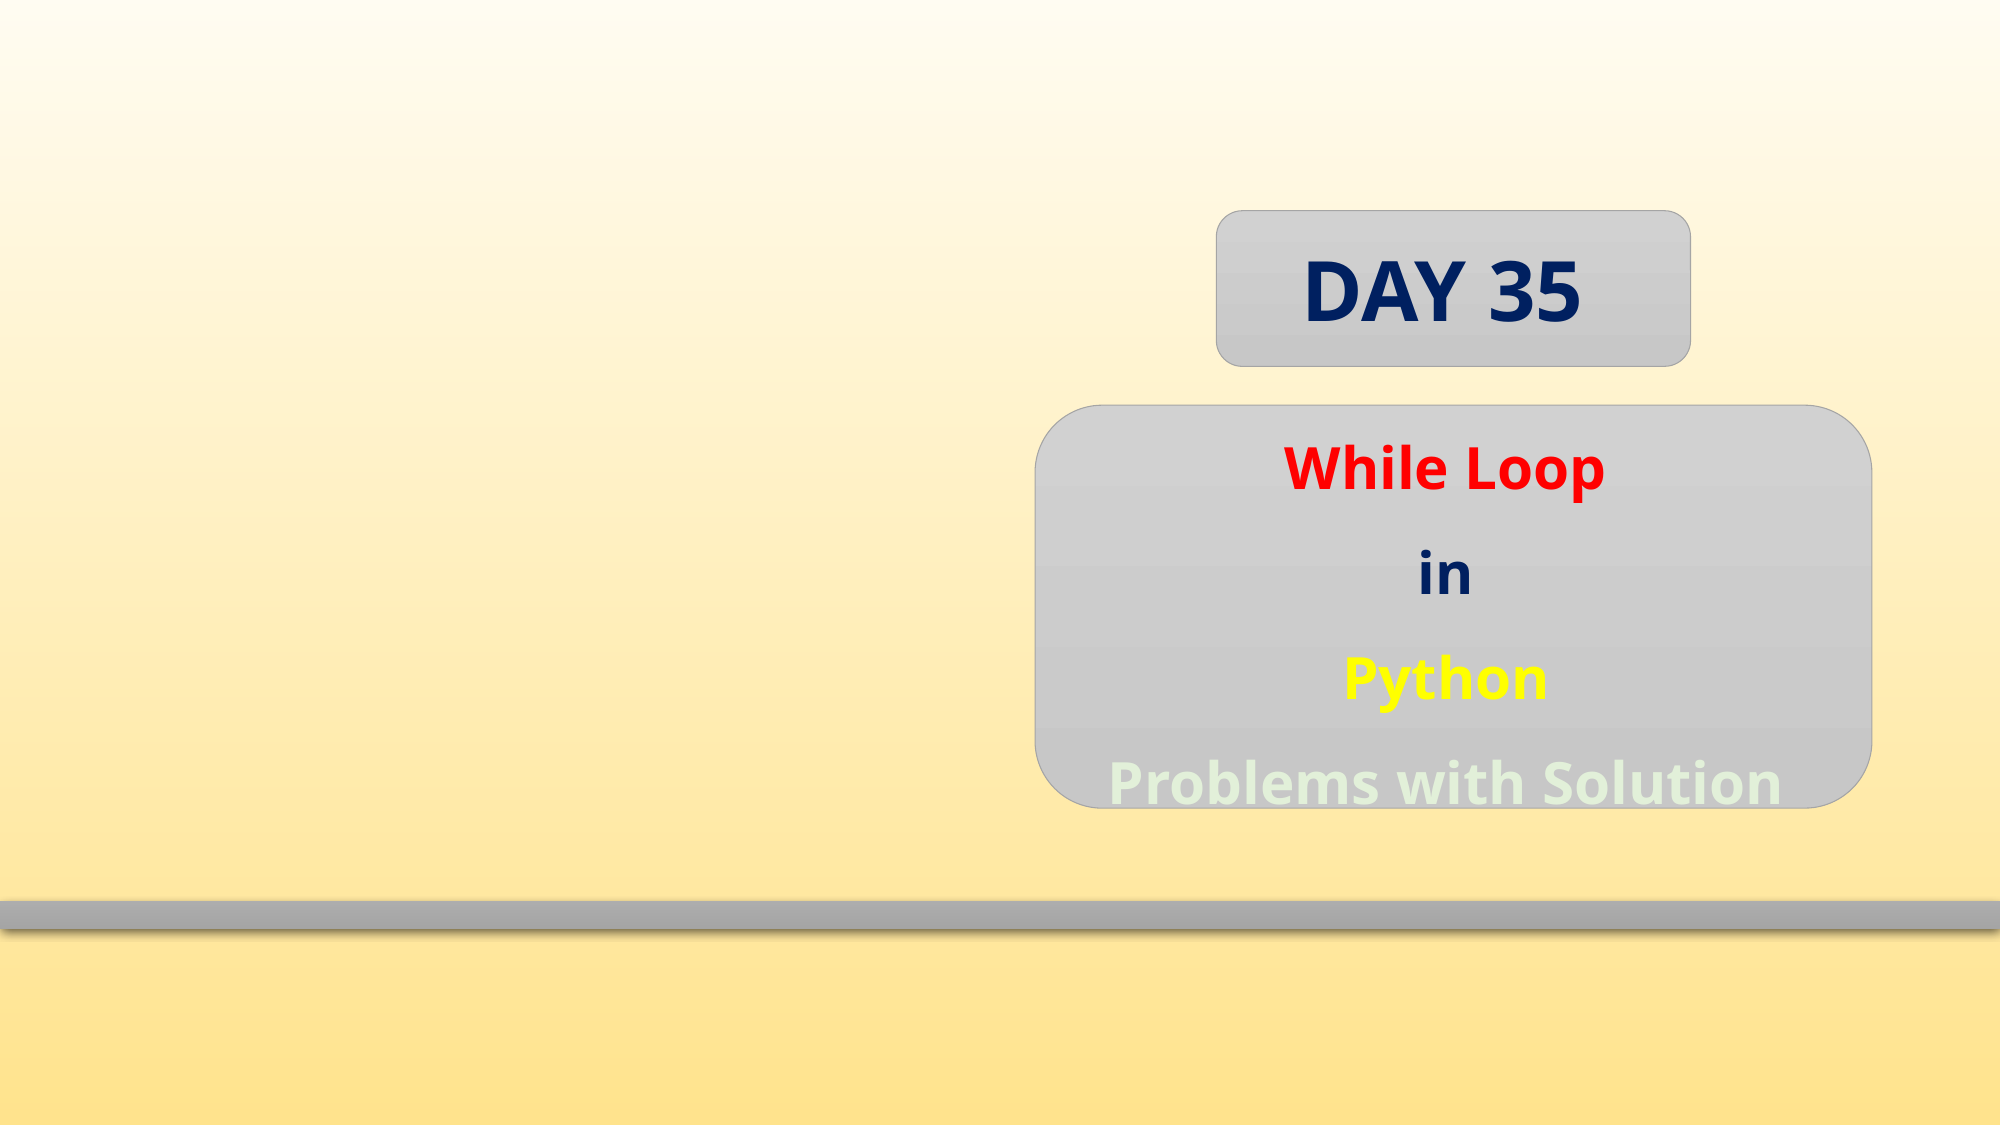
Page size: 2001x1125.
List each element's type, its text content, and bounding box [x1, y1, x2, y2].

text_box DAY 35 [1215, 210, 1692, 367]
text_box [0, 901, 2000, 929]
text_box While Loop in Python Problems with Solution [1034, 404, 1873, 809]
